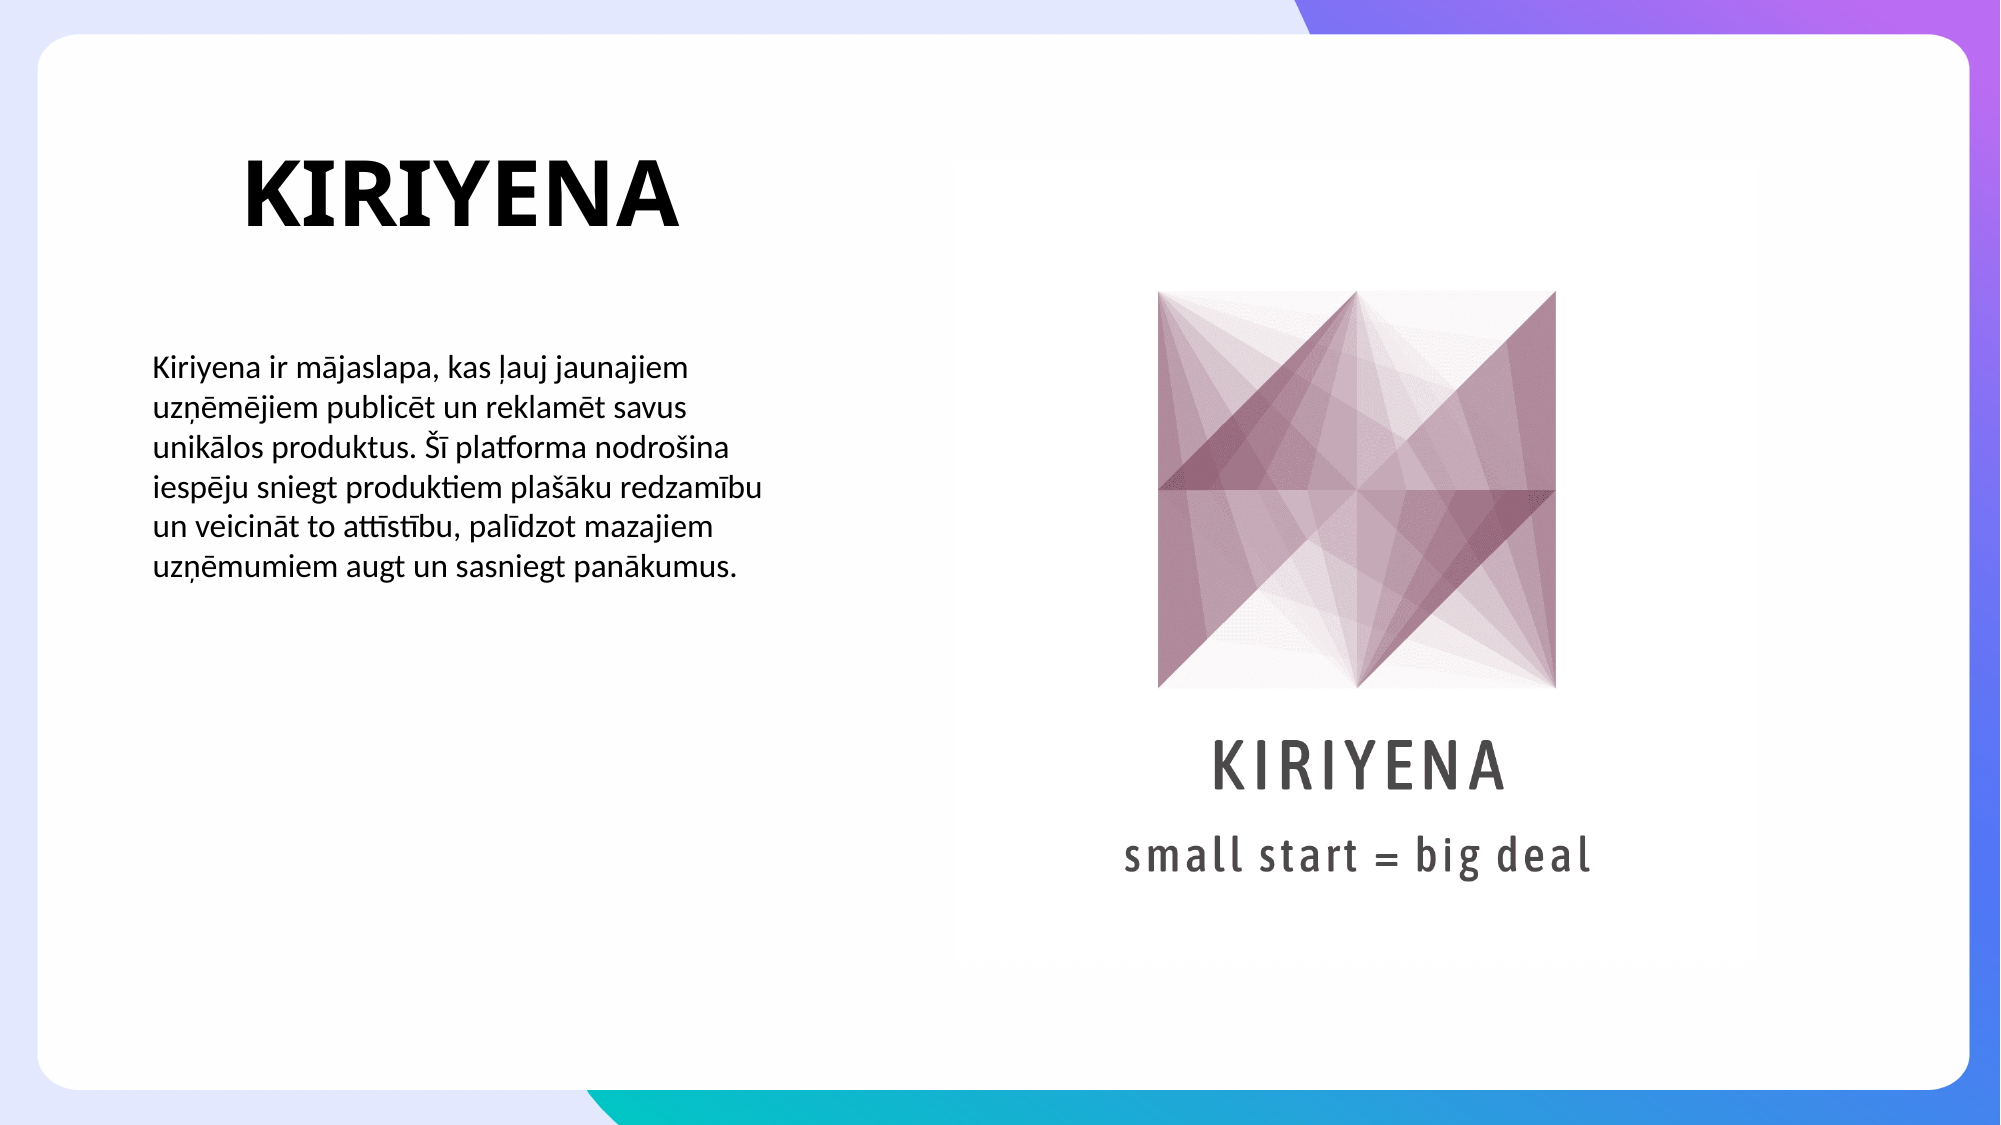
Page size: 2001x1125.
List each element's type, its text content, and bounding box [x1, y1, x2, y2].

list Kiriyena ir mājaslapa, kas ļauj jaunajiem uzņēmējiem publicēt un reklamēt savus unikālos produktus. Šī platforma nodrošina iespēju sniegt produktiem plašāku redzamību un veicināt to attīstību, palīdzot mazajiem uzņēmumiem augt un sasniegt panākumus. [137, 337, 783, 963]
title KIRIYENA [137, 100, 783, 337]
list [956, 161, 1757, 962]
picture [0, 0, 2000, 1125]
